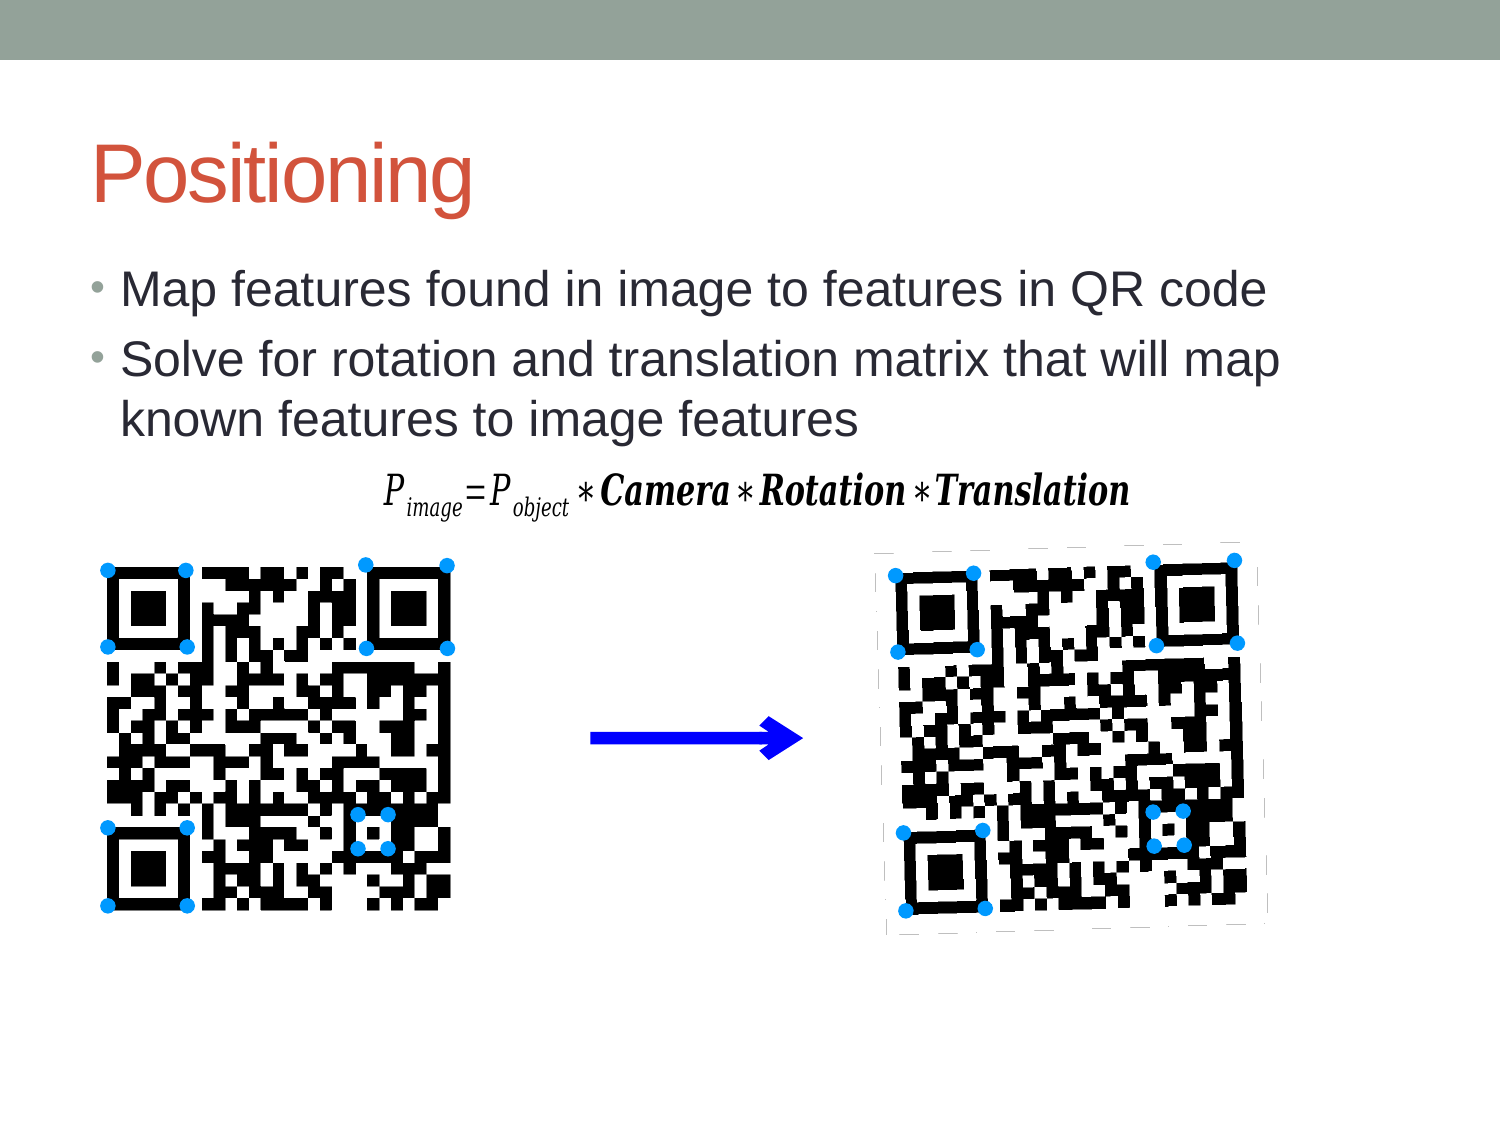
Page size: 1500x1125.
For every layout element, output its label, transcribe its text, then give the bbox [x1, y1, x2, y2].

title Positioning [75, 87, 1425, 250]
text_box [879, 546, 1263, 930]
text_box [86, 546, 470, 930]
picture [886, 930, 1047, 935]
picture [1136, 541, 1256, 546]
picture [874, 553, 879, 673]
list Map features found in image to features in QR code Solve for rotation and translation matrix that will map known features to image features [75, 249, 1363, 587]
picture [1263, 762, 1268, 923]
